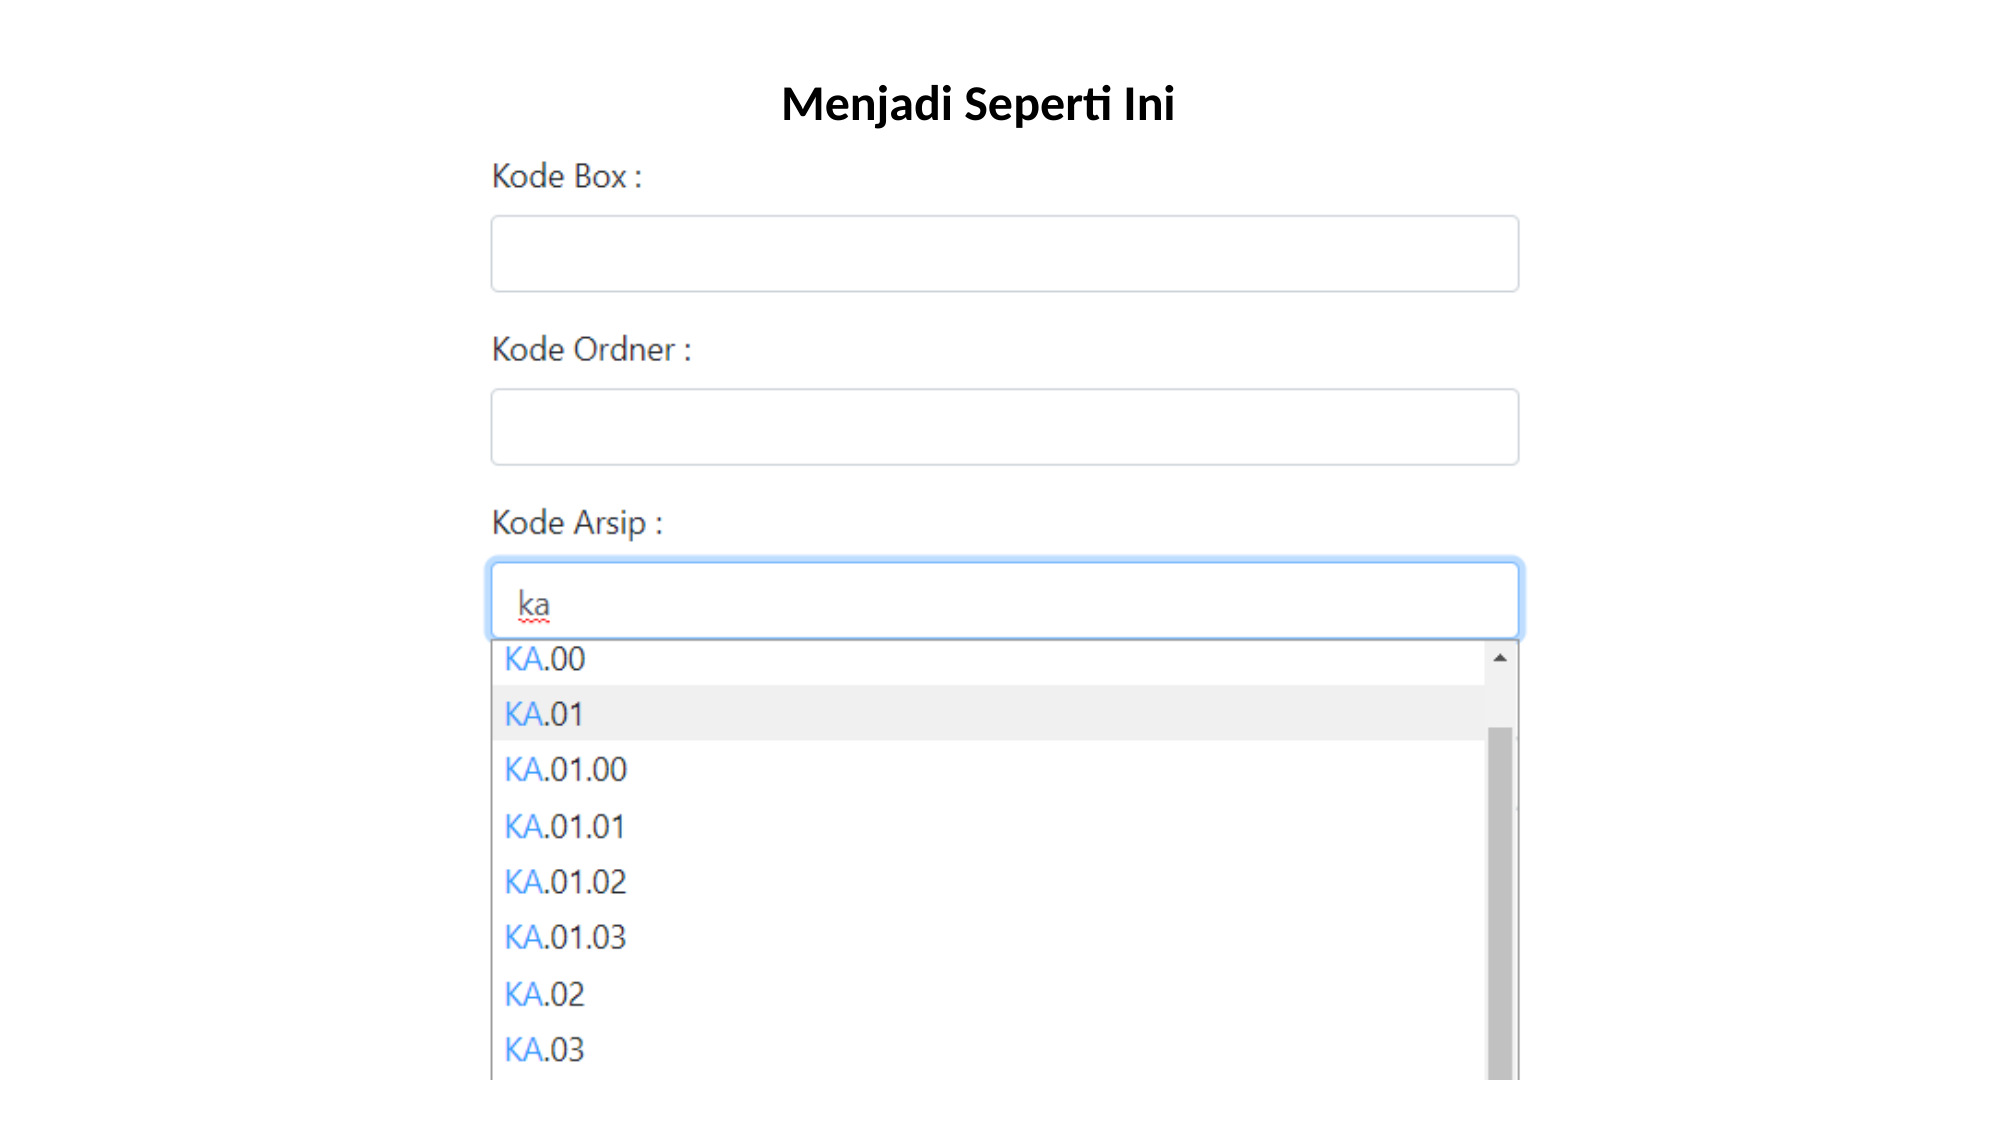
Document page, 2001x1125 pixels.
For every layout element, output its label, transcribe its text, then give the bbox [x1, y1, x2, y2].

text_box Menjadi Seperti Ini [766, 62, 1429, 138]
picture [456, 138, 1544, 1080]
